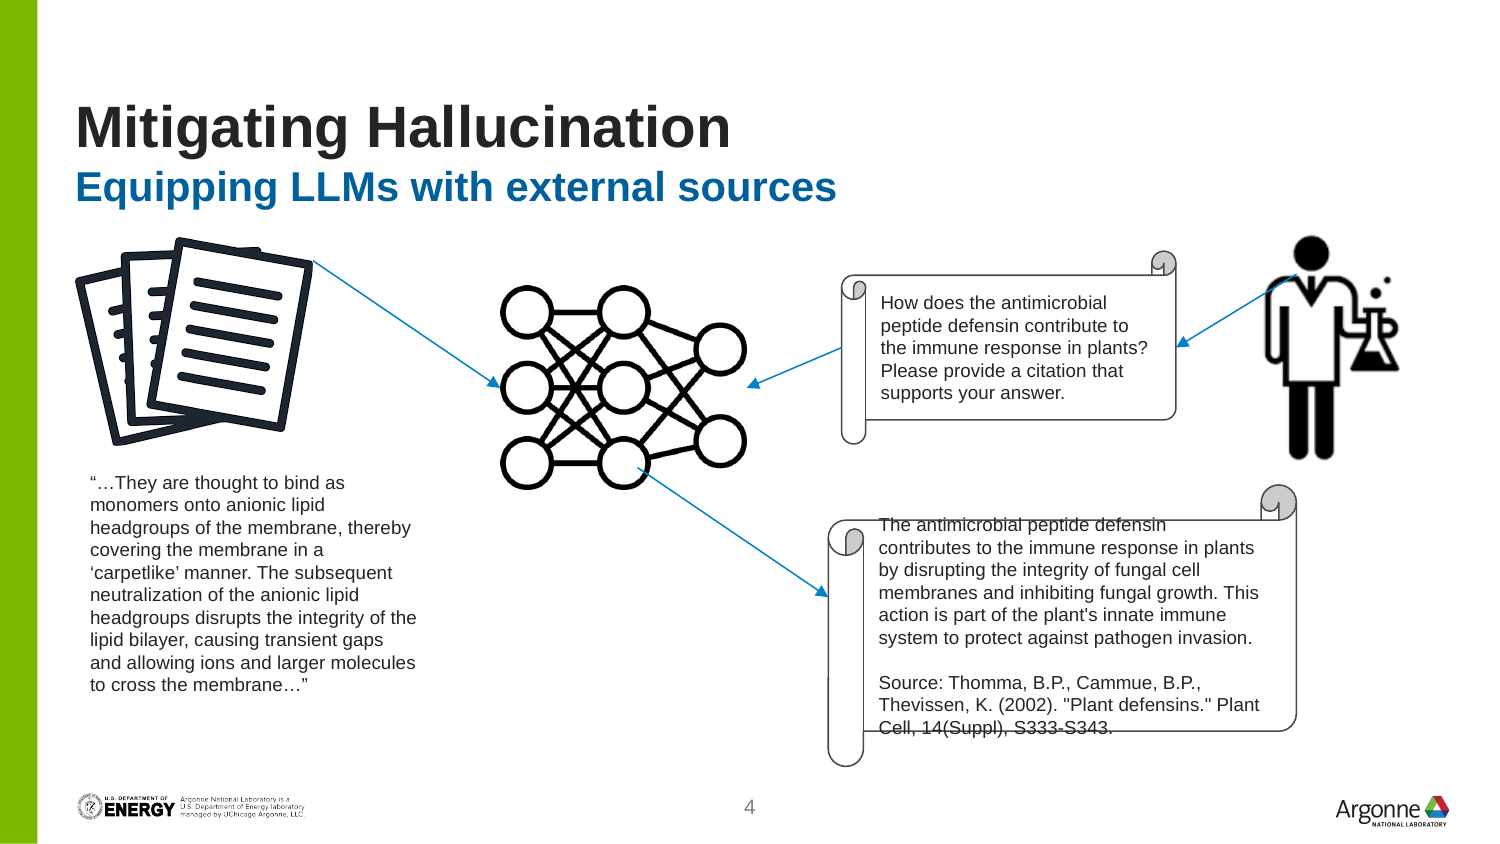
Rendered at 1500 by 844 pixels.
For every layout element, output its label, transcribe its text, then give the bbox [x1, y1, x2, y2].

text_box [1175, 273, 1297, 348]
text_box “…They are thought to bind as monomers onto anionic lipid headgroups of the membrane, thereby covering the membrane in a ‘carpetlike’ manner. The subsequent neutralization of the anionic lipid headgroups disrupts the integrity of the lipid bilayer, causing transient gaps and allowing ions and larger molecules to cross the membrane…” [74, 455, 433, 711]
picture [1330, 787, 1458, 834]
picture [75, 791, 308, 822]
text_box The antimicrobial peptide defensin contributes to the immune response in plants by disrupting the integrity of fungal cell membranes and inhibiting fungal growth. This action is part of the plant's innate immune system to protect against pathogen invasion. Source: Thomma, B.P., Cammue, B.P., Thevissen, K. (2002). "Plant defensins." Plant Cell, 14(Suppl), S333-S343. [828, 484, 1297, 767]
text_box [746, 347, 842, 389]
picture [1217, 231, 1450, 464]
picture [499, 285, 747, 491]
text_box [637, 467, 829, 598]
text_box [316, 258, 501, 389]
text_box How does the antimicrobial peptide defensin contribute to the immune response in plants? Please provide a citation that supports your answer. [841, 251, 1176, 444]
title Mitigating Hallucination [75, 58, 1449, 161]
slide_number ‹#› [712, 796, 788, 819]
picture [74, 237, 313, 446]
list Equipping LLMs with external sources [75, 165, 1449, 228]
